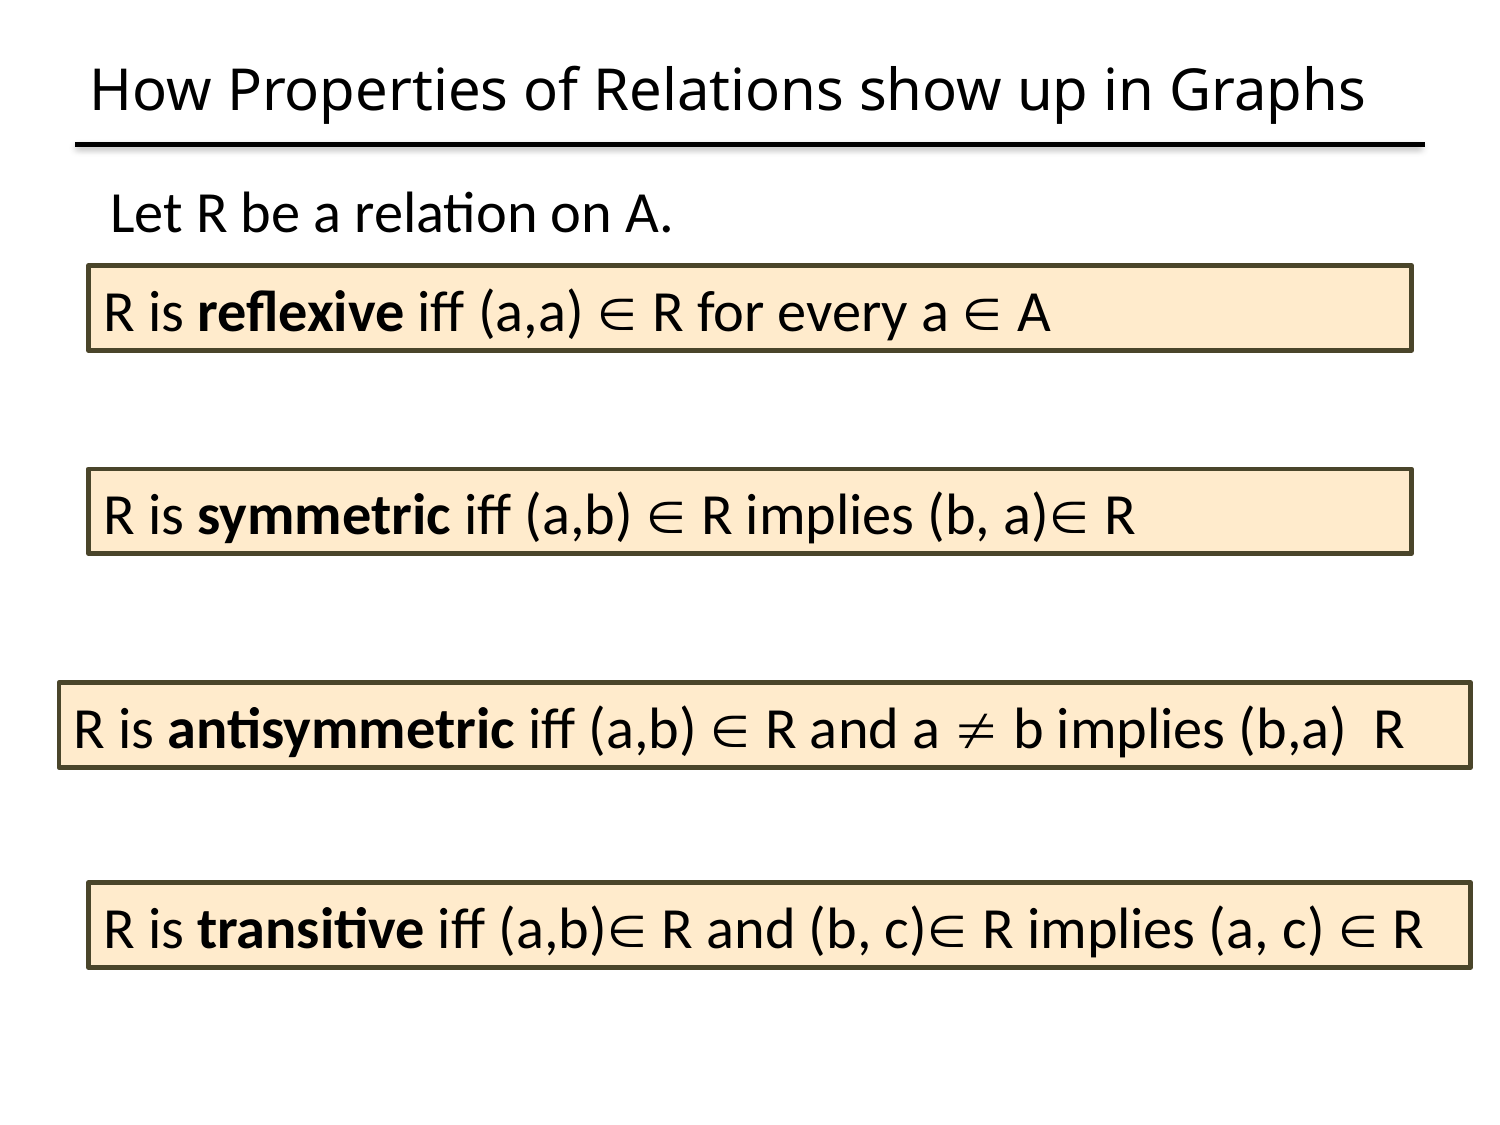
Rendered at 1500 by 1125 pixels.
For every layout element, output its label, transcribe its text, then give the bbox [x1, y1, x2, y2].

text_box R is transitive iff (a,b) R and (b, c) R implies (a, c)  R [88, 882, 1471, 968]
title How Properties of Relations show up in Graphs [75, 45, 1425, 145]
text_box R is reflexive iff (a,a)  R for every a  A [88, 265, 1412, 351]
text_box Let R be a relation on A. [95, 166, 690, 252]
text_box R is symmetric iff (a,b)  R implies (b, a) R [88, 468, 1412, 554]
